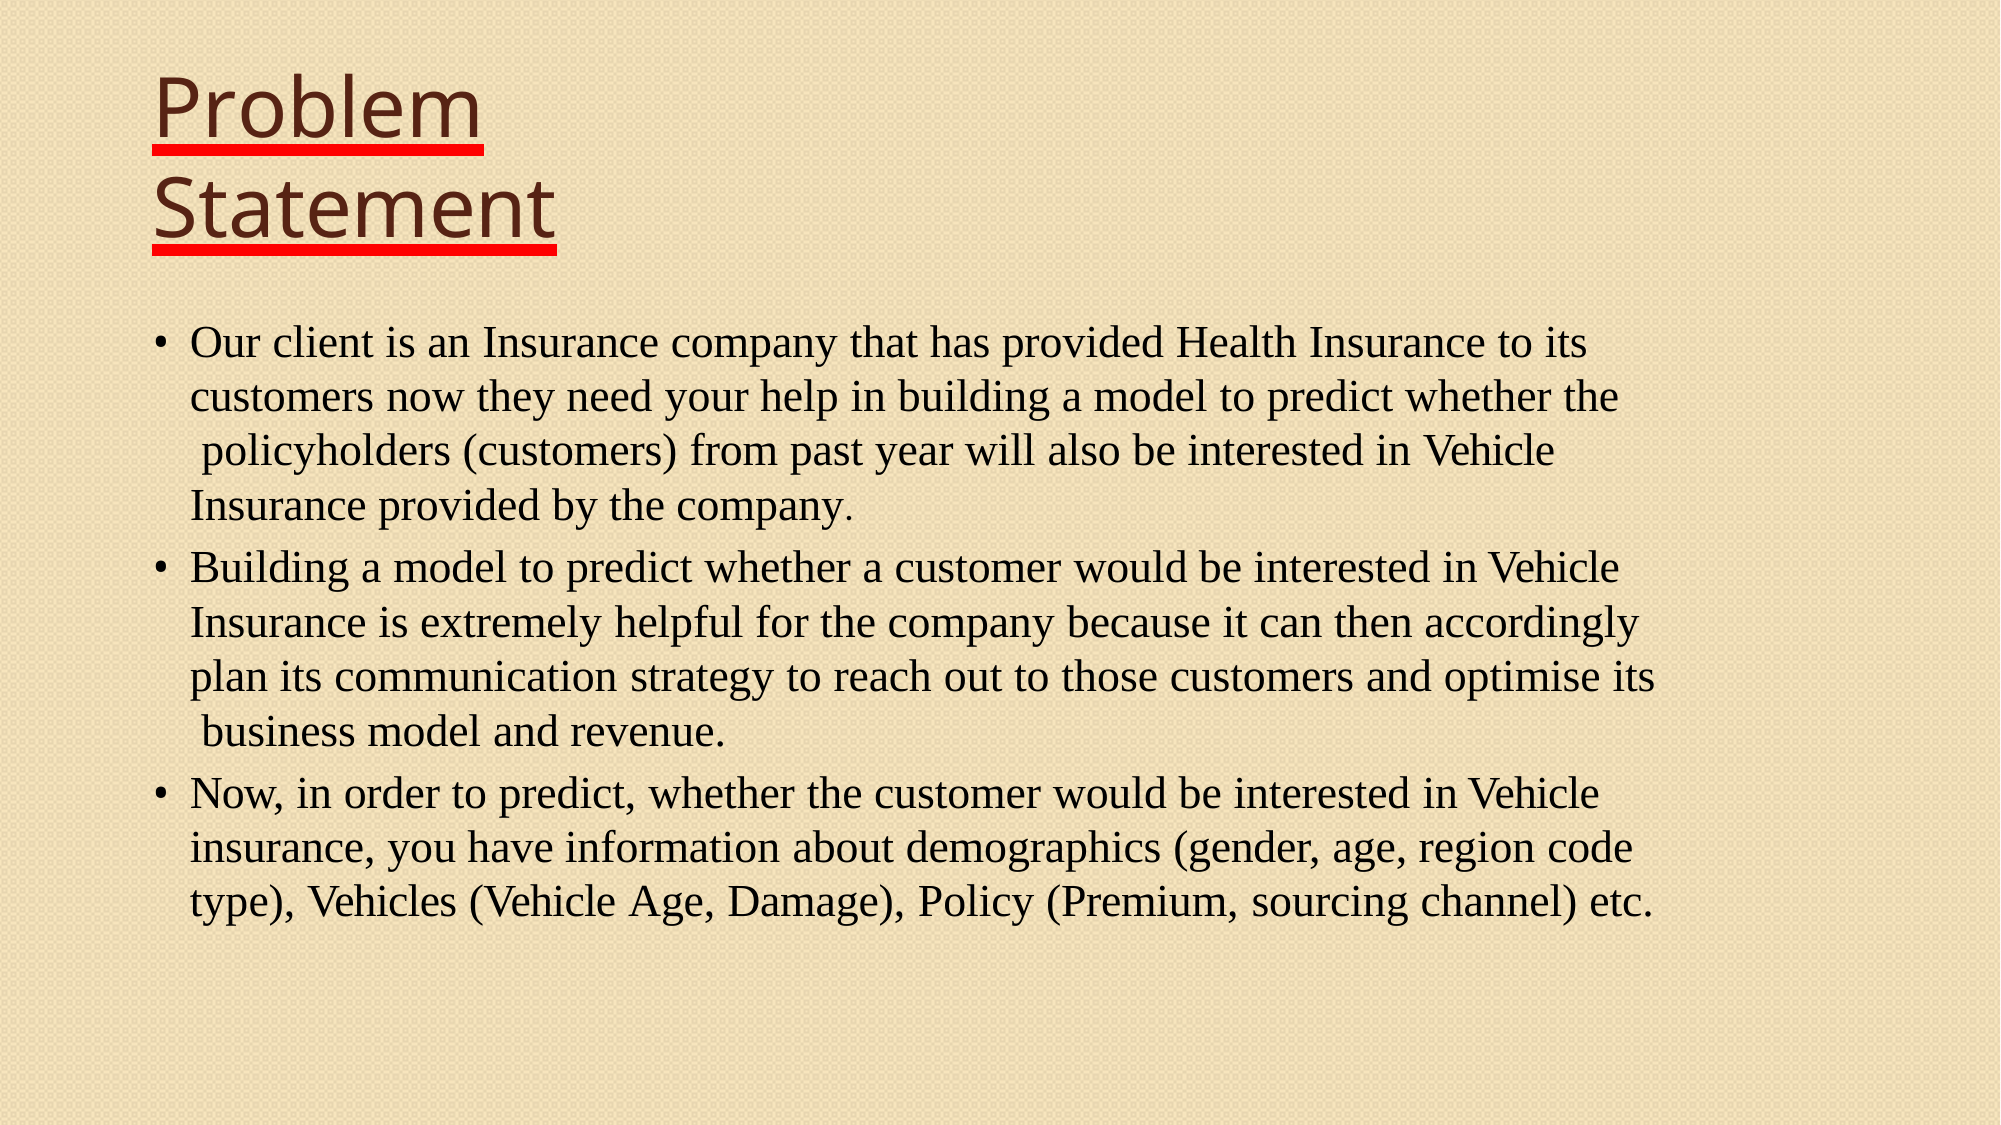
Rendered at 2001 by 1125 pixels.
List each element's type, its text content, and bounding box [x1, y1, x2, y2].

title Problem Statement [150, 52, 788, 255]
text_box Our client is an Insurance company that has provided Health Insurance to its customers now they need your help in building a model to predict whether the policyholders (customers) from past year will also be interested in Vehicle Insurance provided by the company. Building a model to predict whether a customer would be interested in Vehicle Insurance is extremely helpful for the company because it can then accordingly plan its communication strategy to reach out to those customers and optimise its business model and revenue. Now, in order to predict, whether the customer would be interested in Vehicle insurance, you have information about demographics (gender, age, region code type), Vehicles (Vehicle Age, Damage), Policy (Premium, sourcing channel) etc. [150, 310, 1665, 927]
